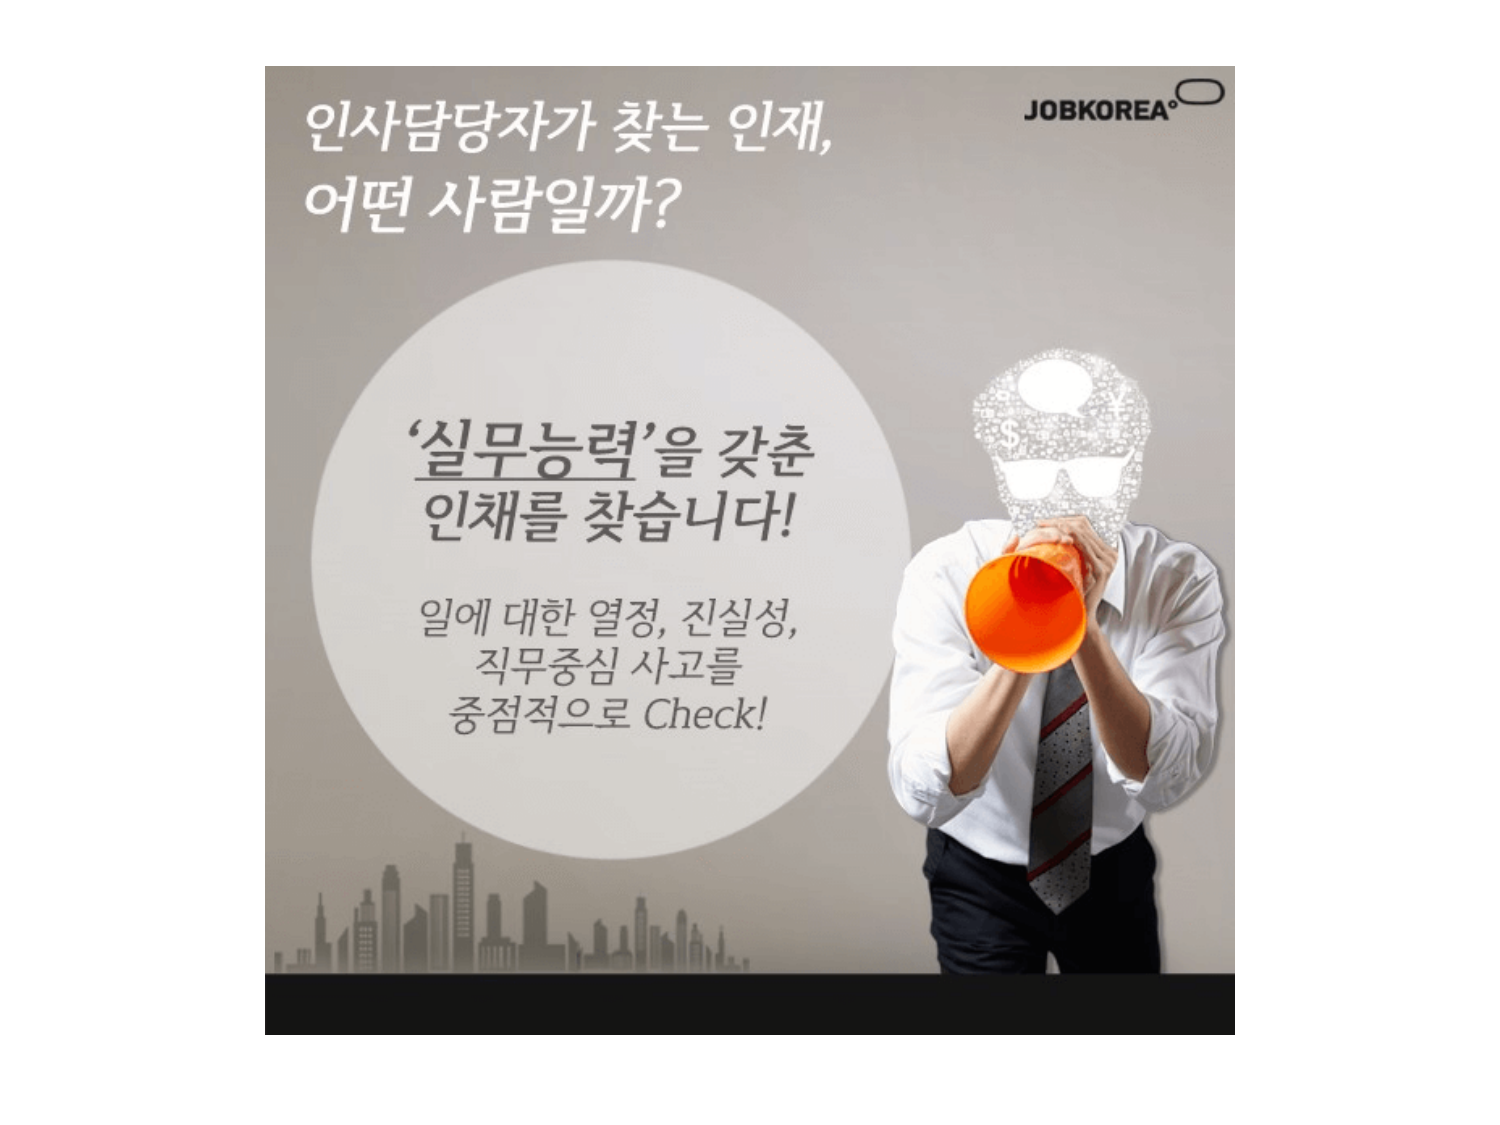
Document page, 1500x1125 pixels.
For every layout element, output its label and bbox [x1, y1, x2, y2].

picture [265, 66, 1235, 1036]
